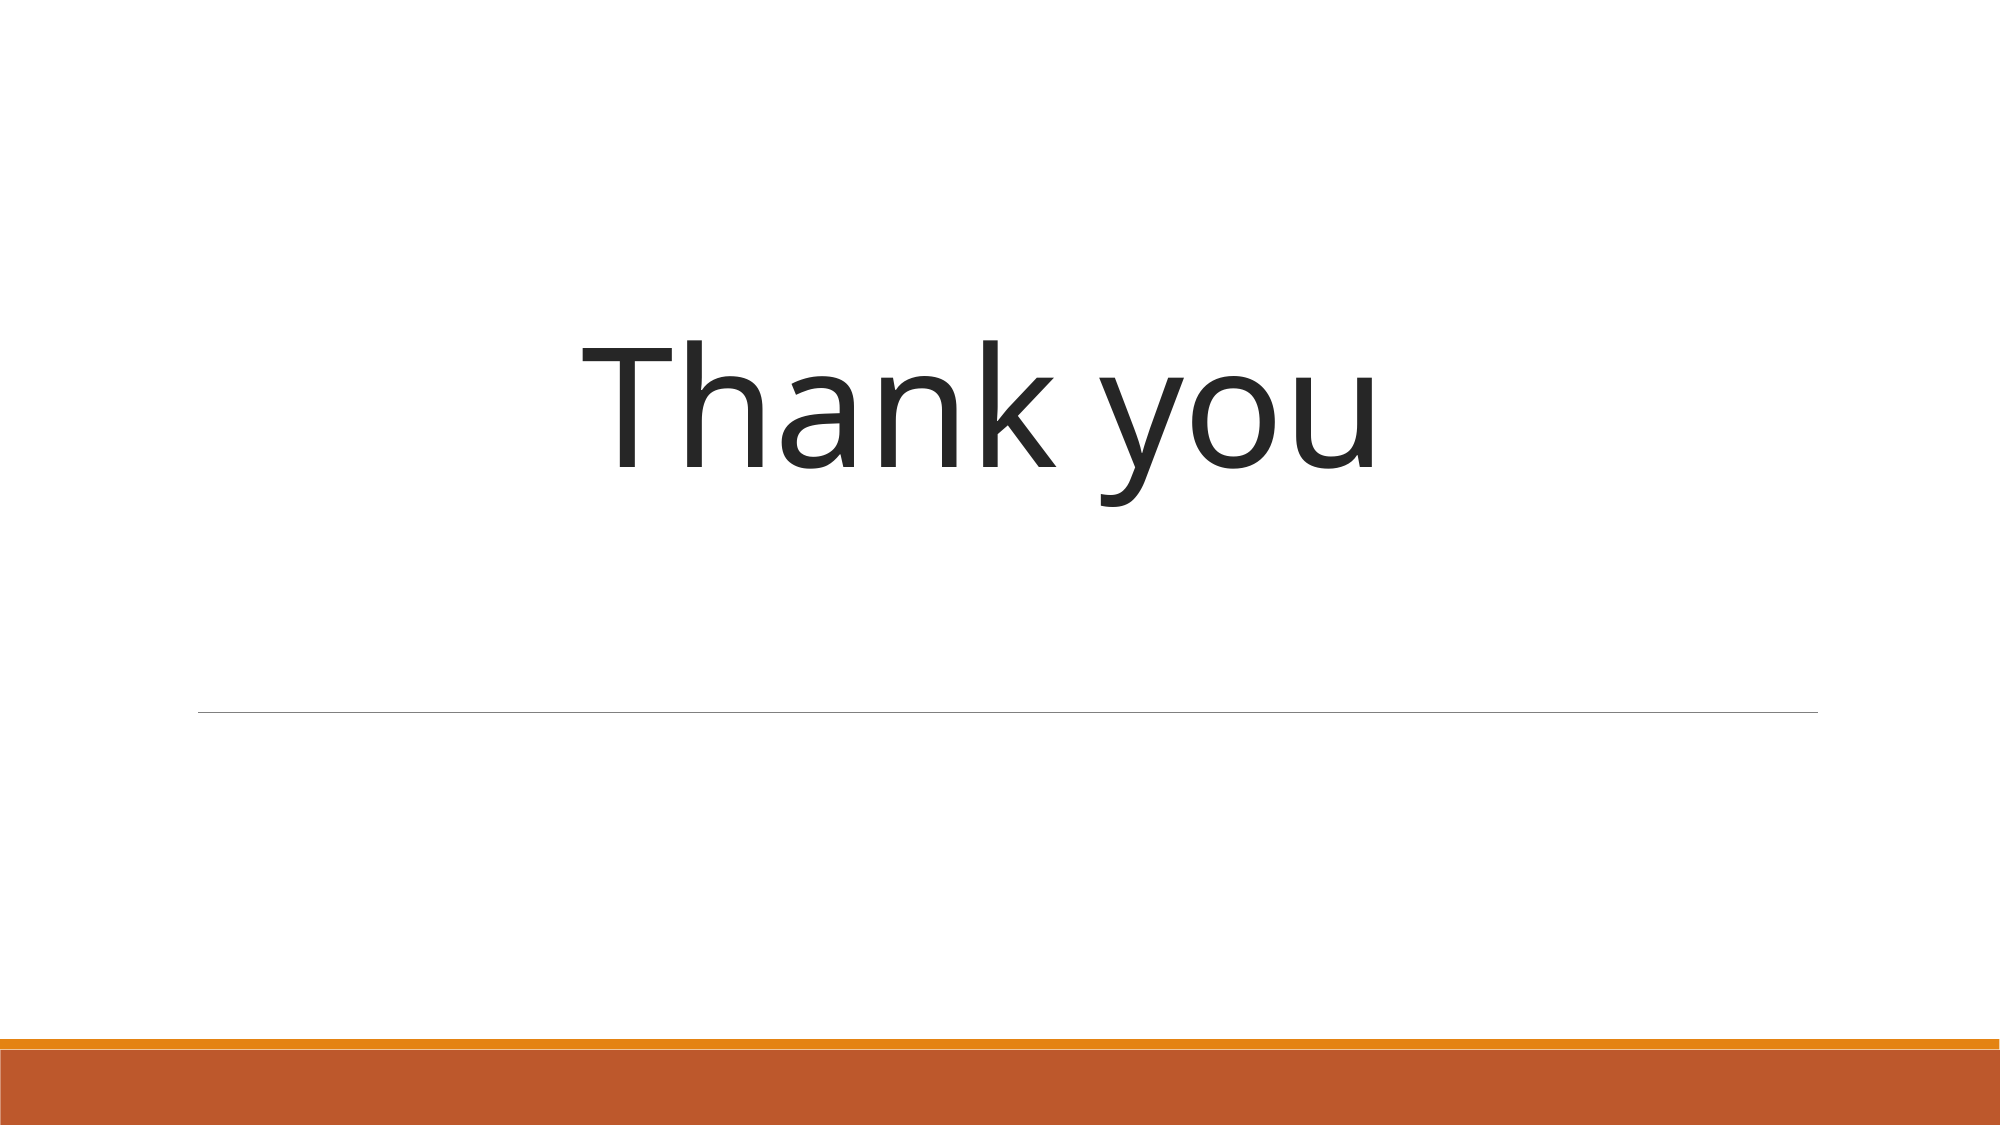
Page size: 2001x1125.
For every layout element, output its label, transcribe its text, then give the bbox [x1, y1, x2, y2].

title Thank you [180, 124, 1830, 710]
